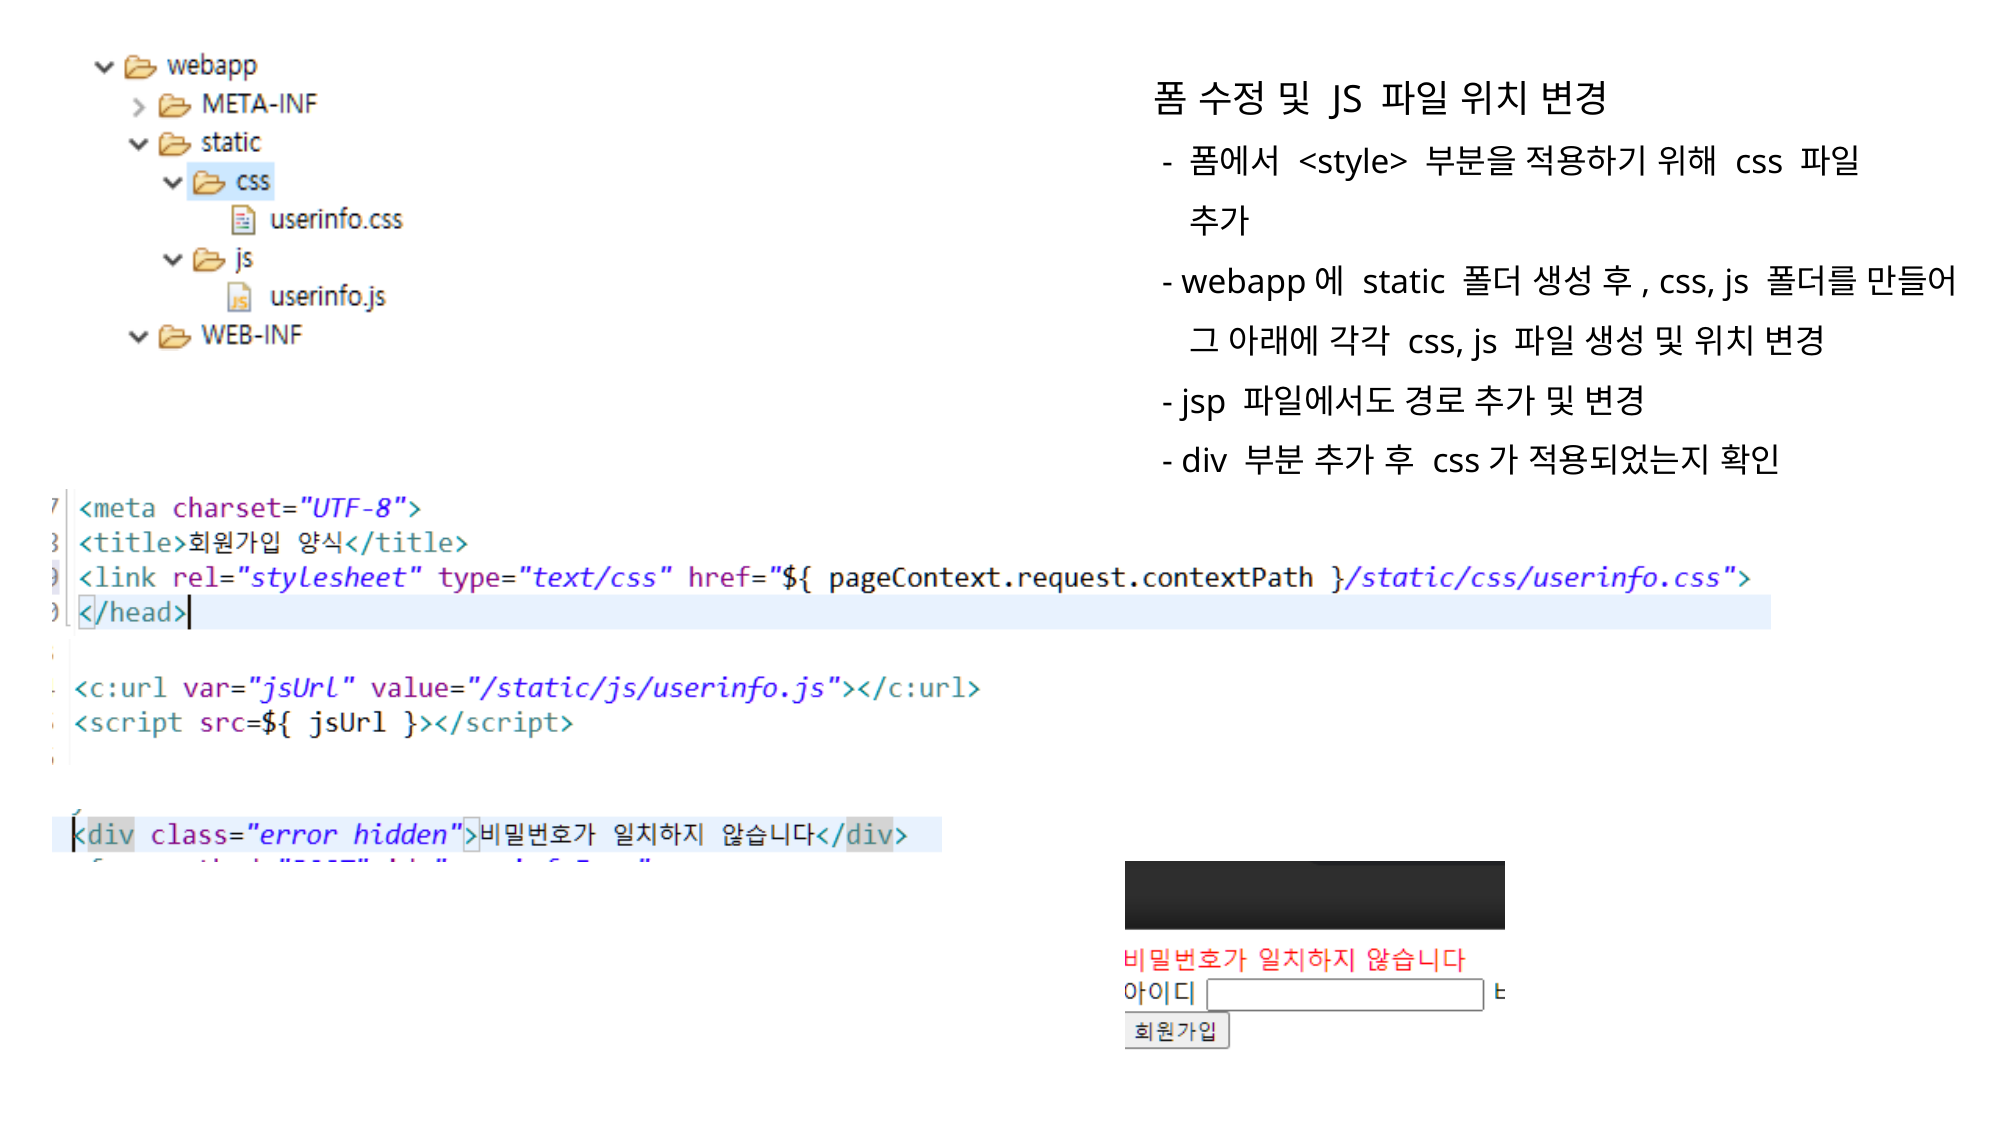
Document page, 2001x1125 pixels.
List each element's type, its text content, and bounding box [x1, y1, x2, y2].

picture [52, 489, 1771, 636]
picture [1125, 861, 1505, 1101]
picture [52, 809, 942, 862]
picture [76, 45, 515, 351]
text_box 폼 수정 및 JS 파일 위치 변경 - 폼에서 <style> 부분을 적용하기 위해 css 파일 추가 - webapp에 static 폴더 생성 후, css, js 폴더를 만들어 그 아래에 각각 css, js 파일 생성 및 위치 변경 - jsp 파일에서도 경로 추가 및 변경 - div 부분 추가 후 css가 적용되었는지 확인 [1138, 45, 2000, 487]
picture [52, 639, 1007, 765]
